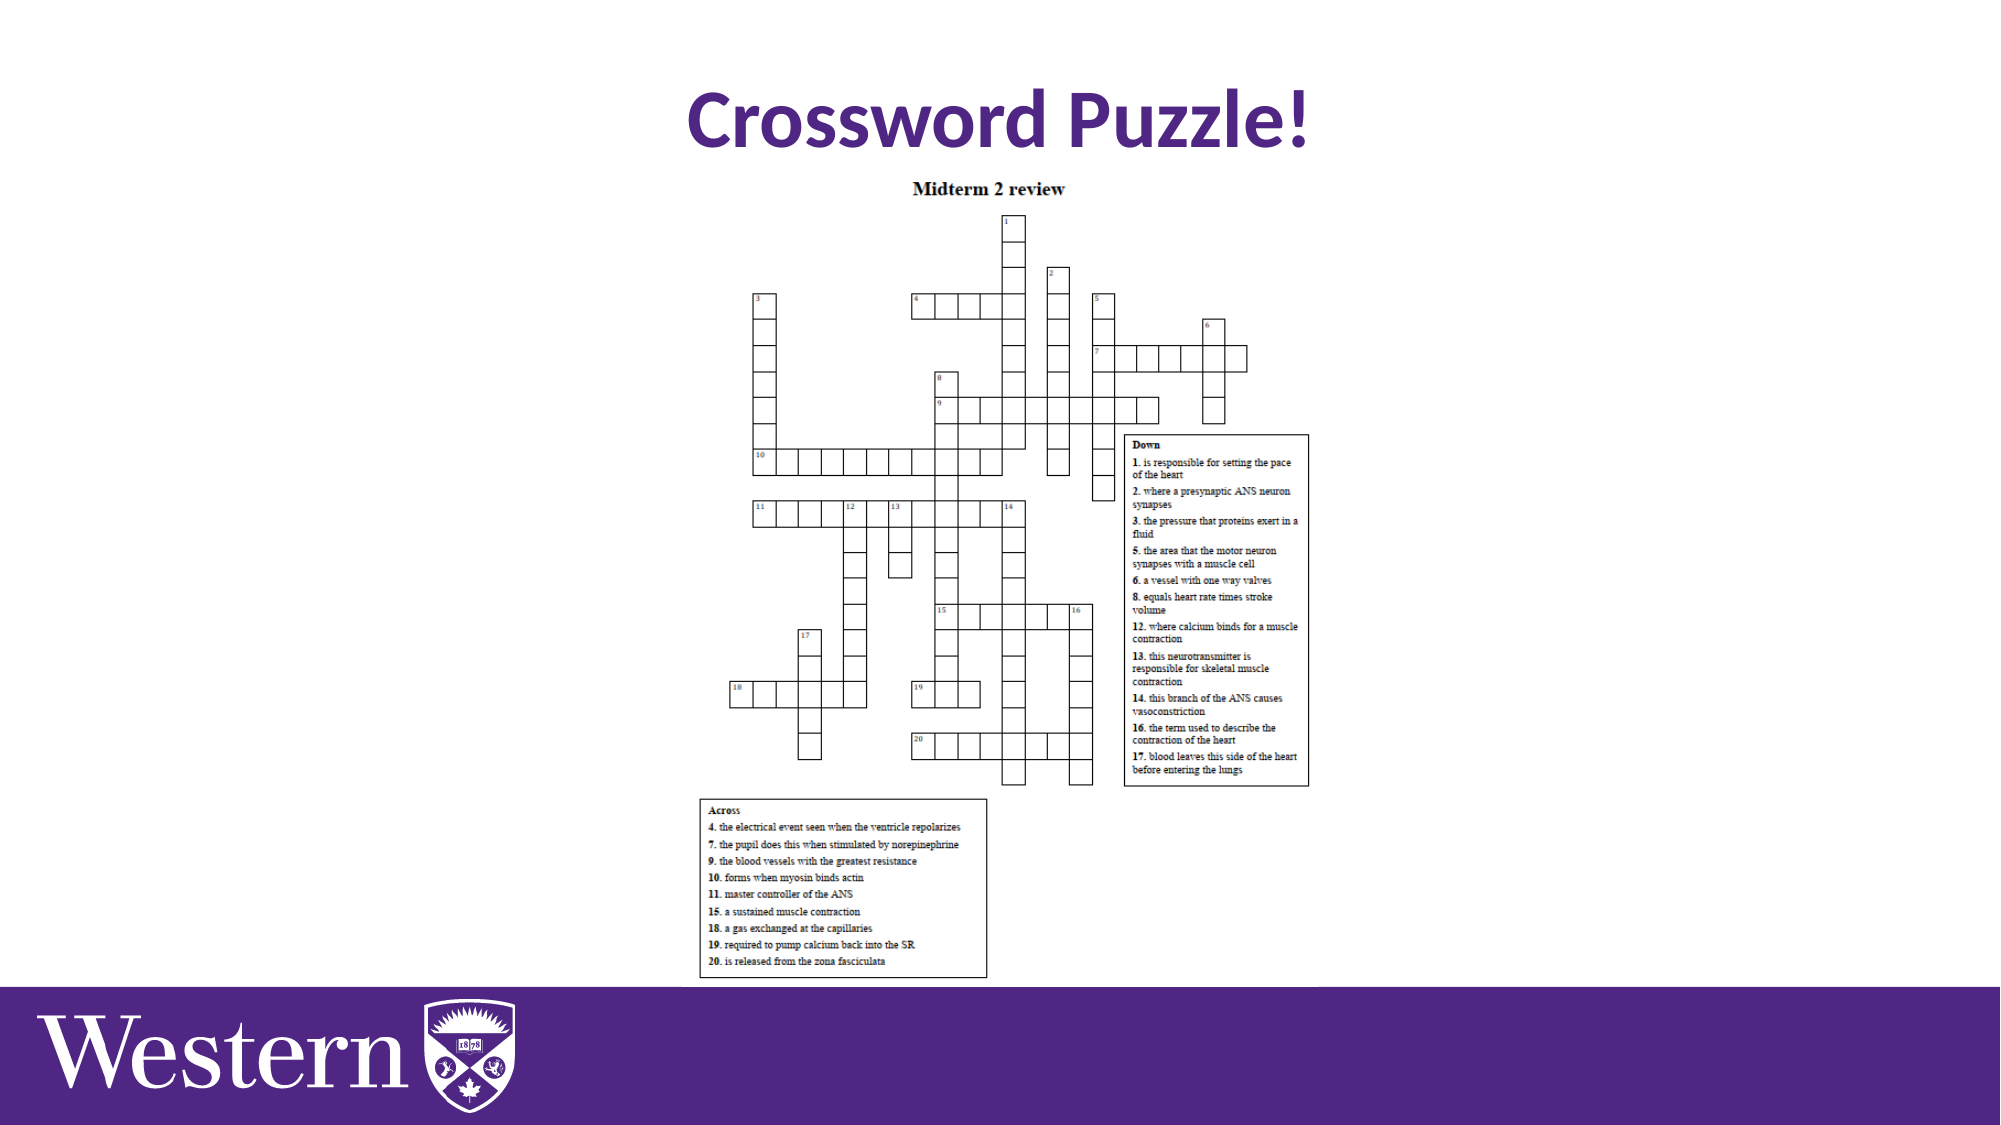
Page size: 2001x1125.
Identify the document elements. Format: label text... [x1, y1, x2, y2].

picture [682, 170, 1318, 987]
text_box [0, 986, 2000, 1125]
title Crossword Puzzle! [137, 44, 1863, 197]
picture [37, 999, 515, 1113]
